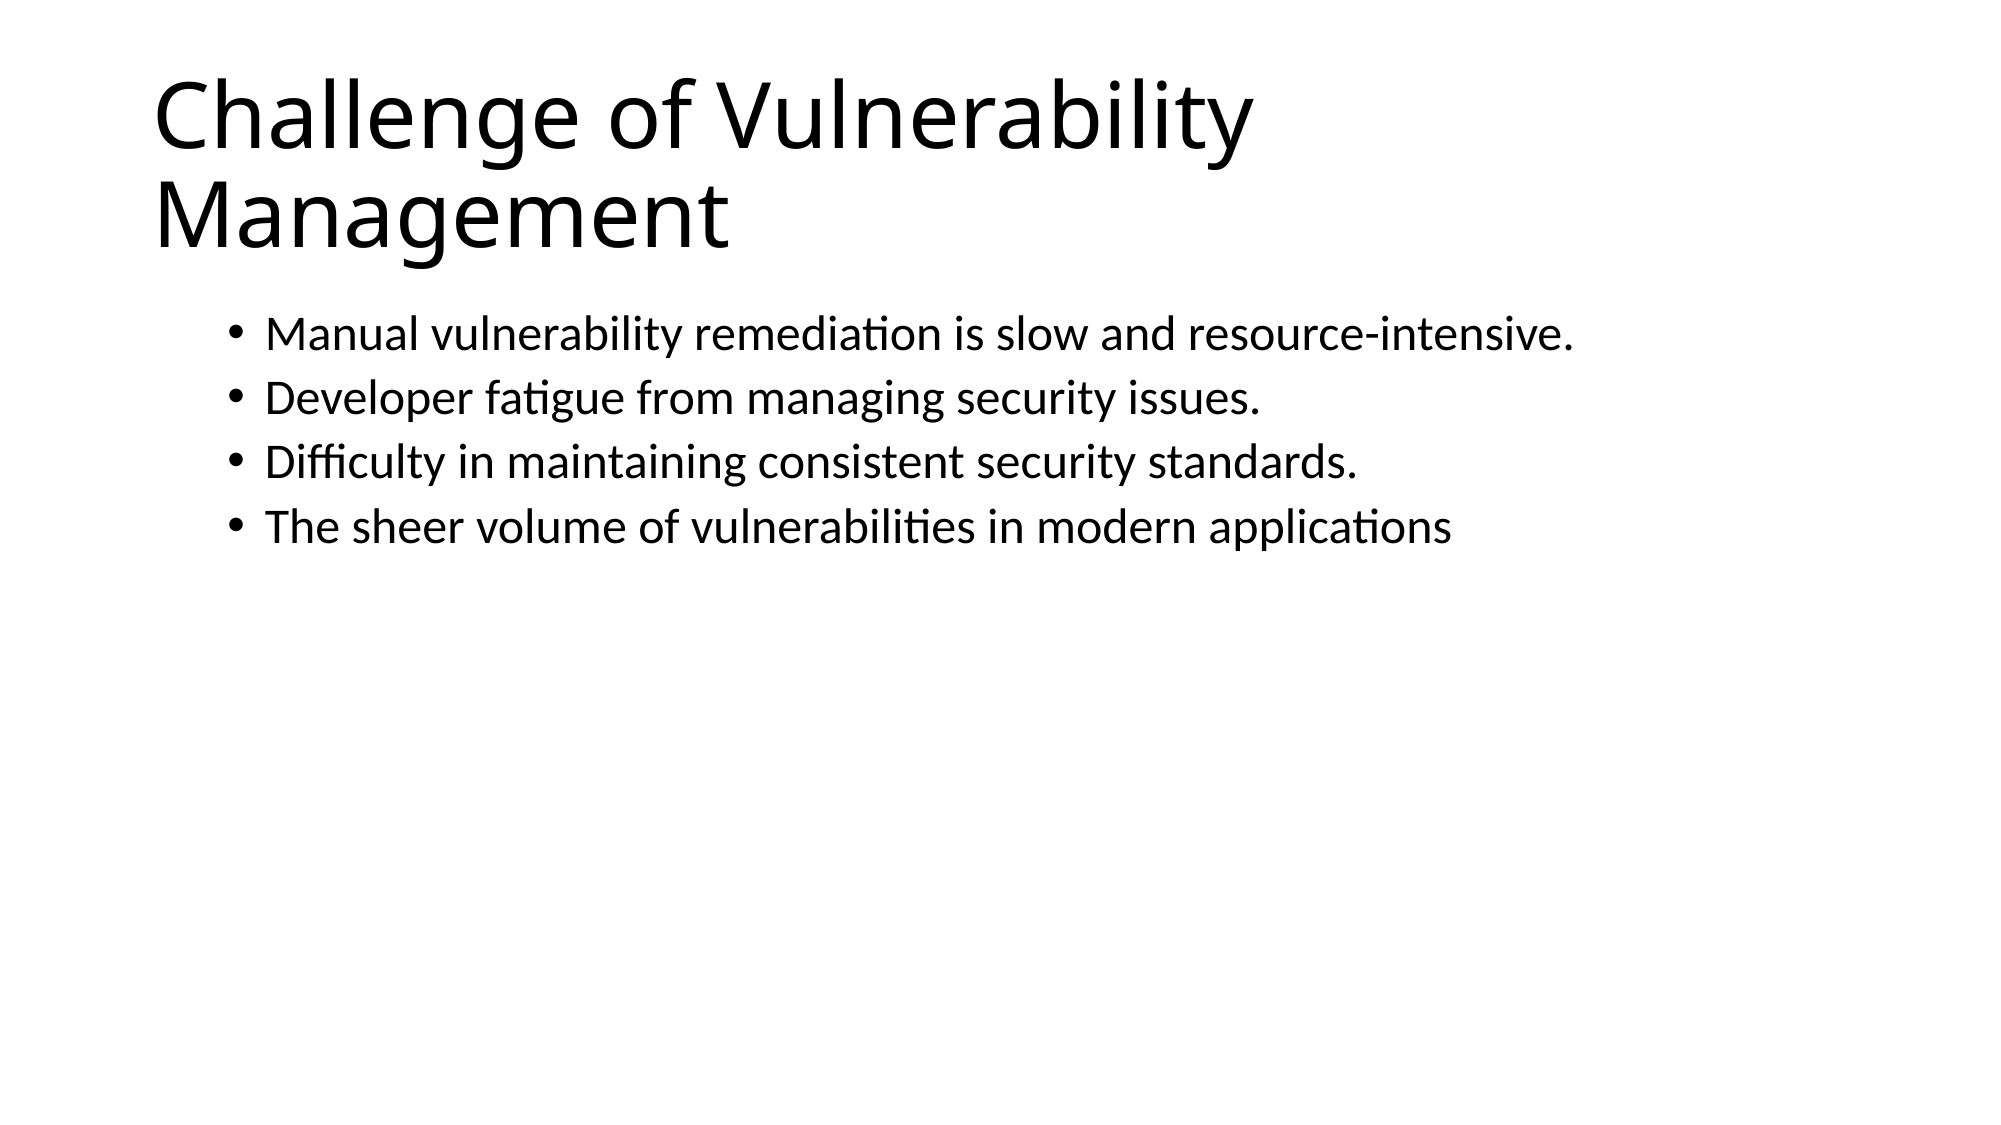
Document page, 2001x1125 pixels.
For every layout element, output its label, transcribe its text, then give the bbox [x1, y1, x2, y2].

title Challenge of Vulnerability Management [137, 59, 1863, 278]
list Manual vulnerability remediation is slow and resource-intensive. Developer fatigue from managing security issues. Difficulty in maintaining consistent security standards. The sheer volume of vulnerabilities in modern applications [137, 299, 1863, 1014]
